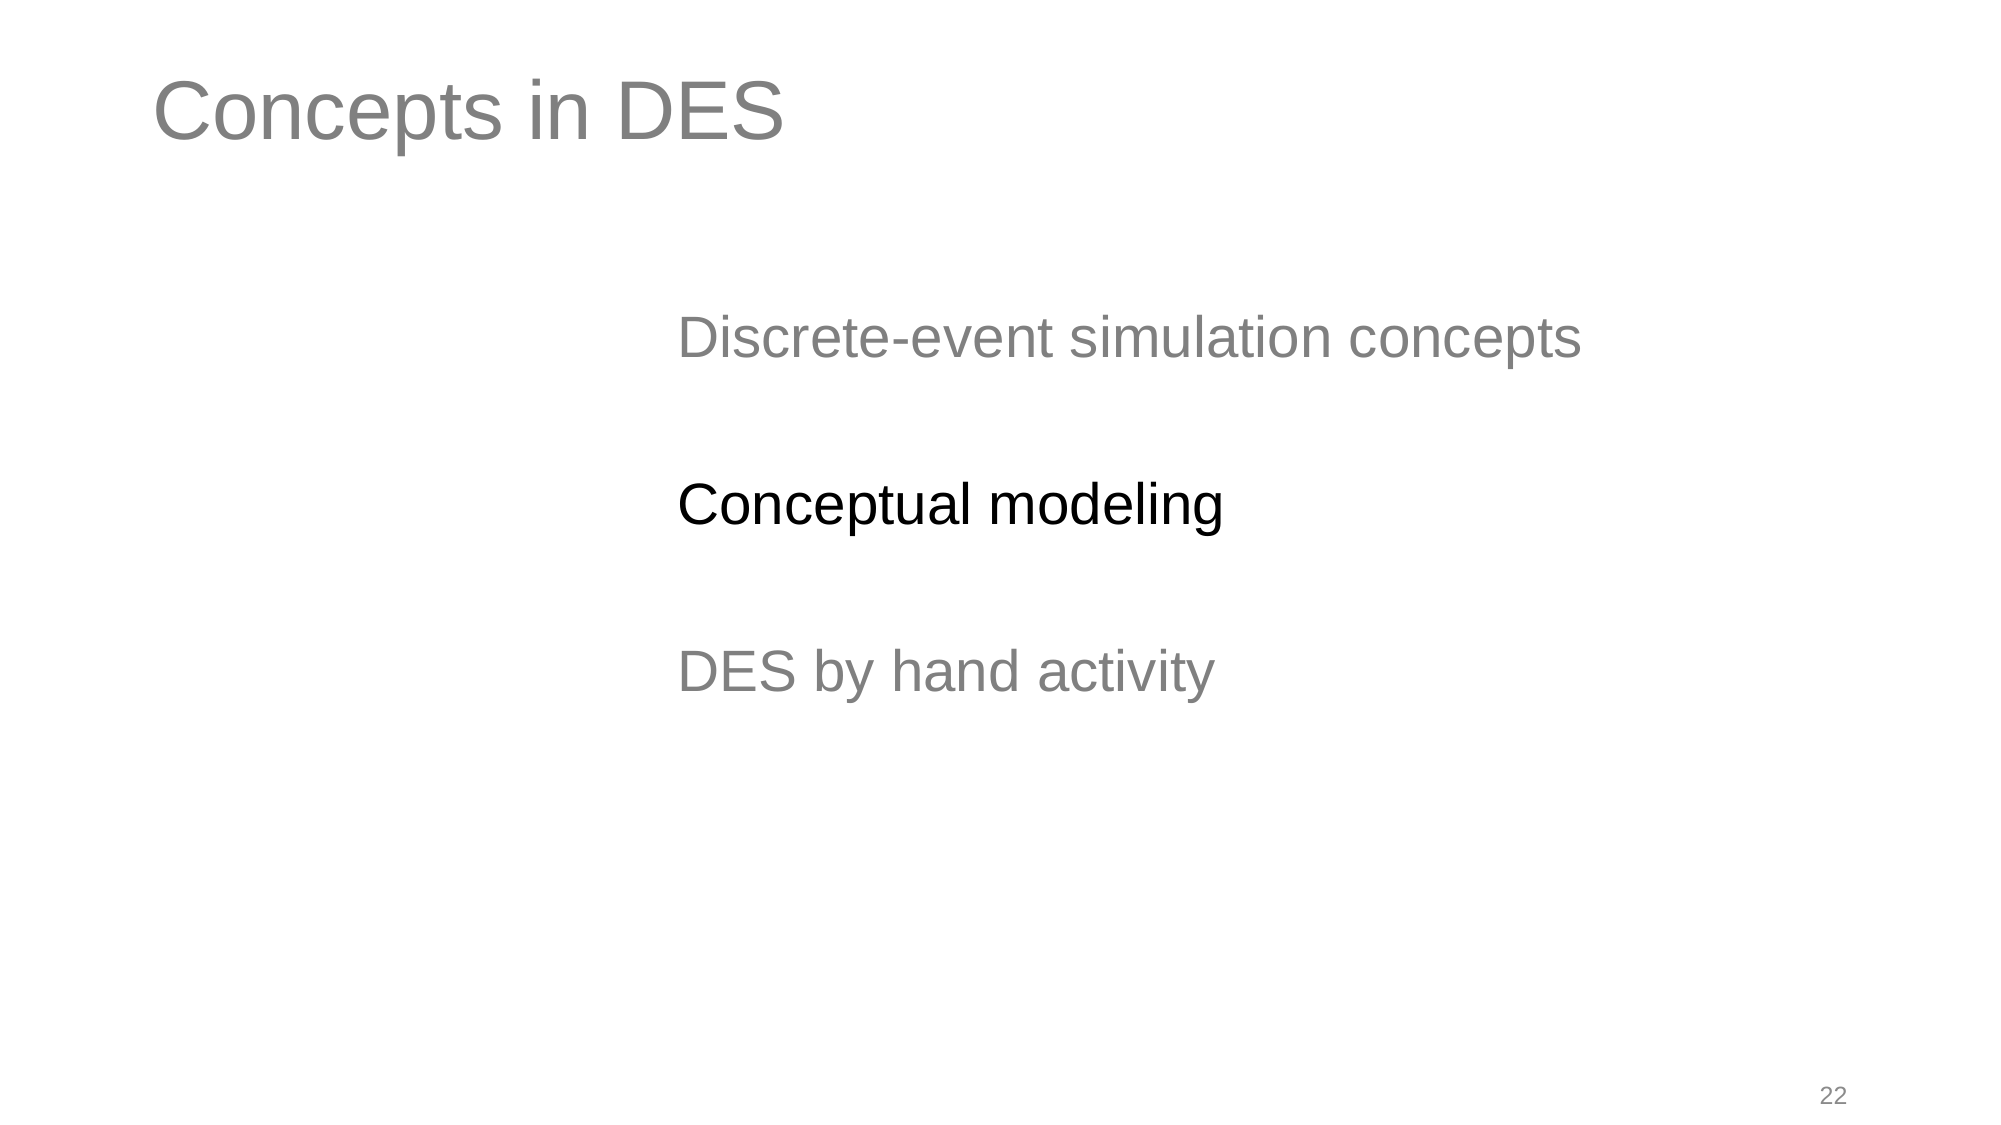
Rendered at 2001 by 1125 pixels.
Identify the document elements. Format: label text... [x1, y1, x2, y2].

list Discrete-event simulation concepts Conceptual modeling DES by hand activity [662, 299, 1863, 1065]
title Concepts in DES [137, 59, 1863, 278]
slide_number 22 [1412, 1064, 1863, 1125]
